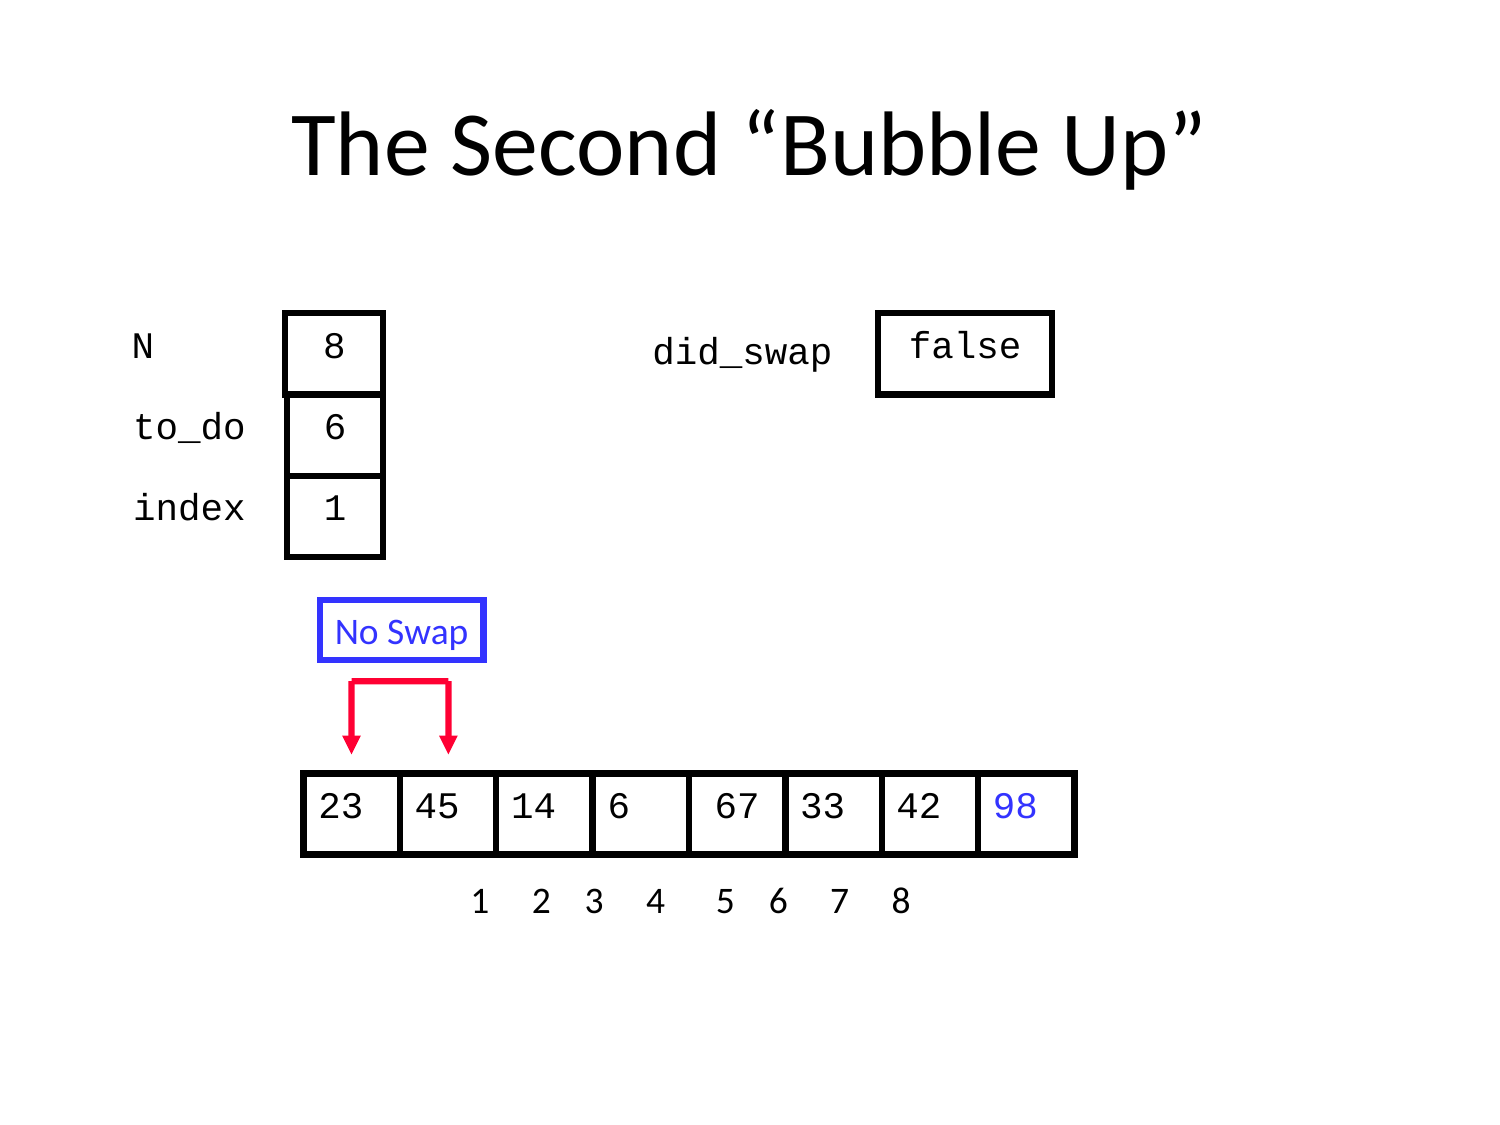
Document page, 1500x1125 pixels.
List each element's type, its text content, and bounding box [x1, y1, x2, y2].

text_box 23 [303, 773, 400, 855]
text_box No Swap [320, 599, 484, 660]
text_box to_do [118, 394, 261, 455]
text_box 1 [286, 475, 384, 557]
text_box did_swap [637, 319, 877, 380]
text_box 42 [881, 773, 978, 855]
text_box 45 [400, 773, 497, 855]
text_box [351, 680, 449, 755]
text_box 6 [592, 773, 688, 855]
text_box 1 2 3 4 5 6 7 8 [455, 868, 927, 928]
text_box index [118, 475, 261, 536]
text_box 98 [978, 773, 1075, 855]
text_box N [116, 313, 260, 373]
text_box 6 [286, 395, 384, 475]
text_box false [877, 313, 1053, 395]
text_box 67 [688, 773, 786, 855]
text_box 33 [786, 773, 881, 855]
text_box 8 [285, 313, 384, 395]
text_box 14 [497, 773, 592, 855]
title The Second “Bubble Up” [75, 45, 1425, 233]
